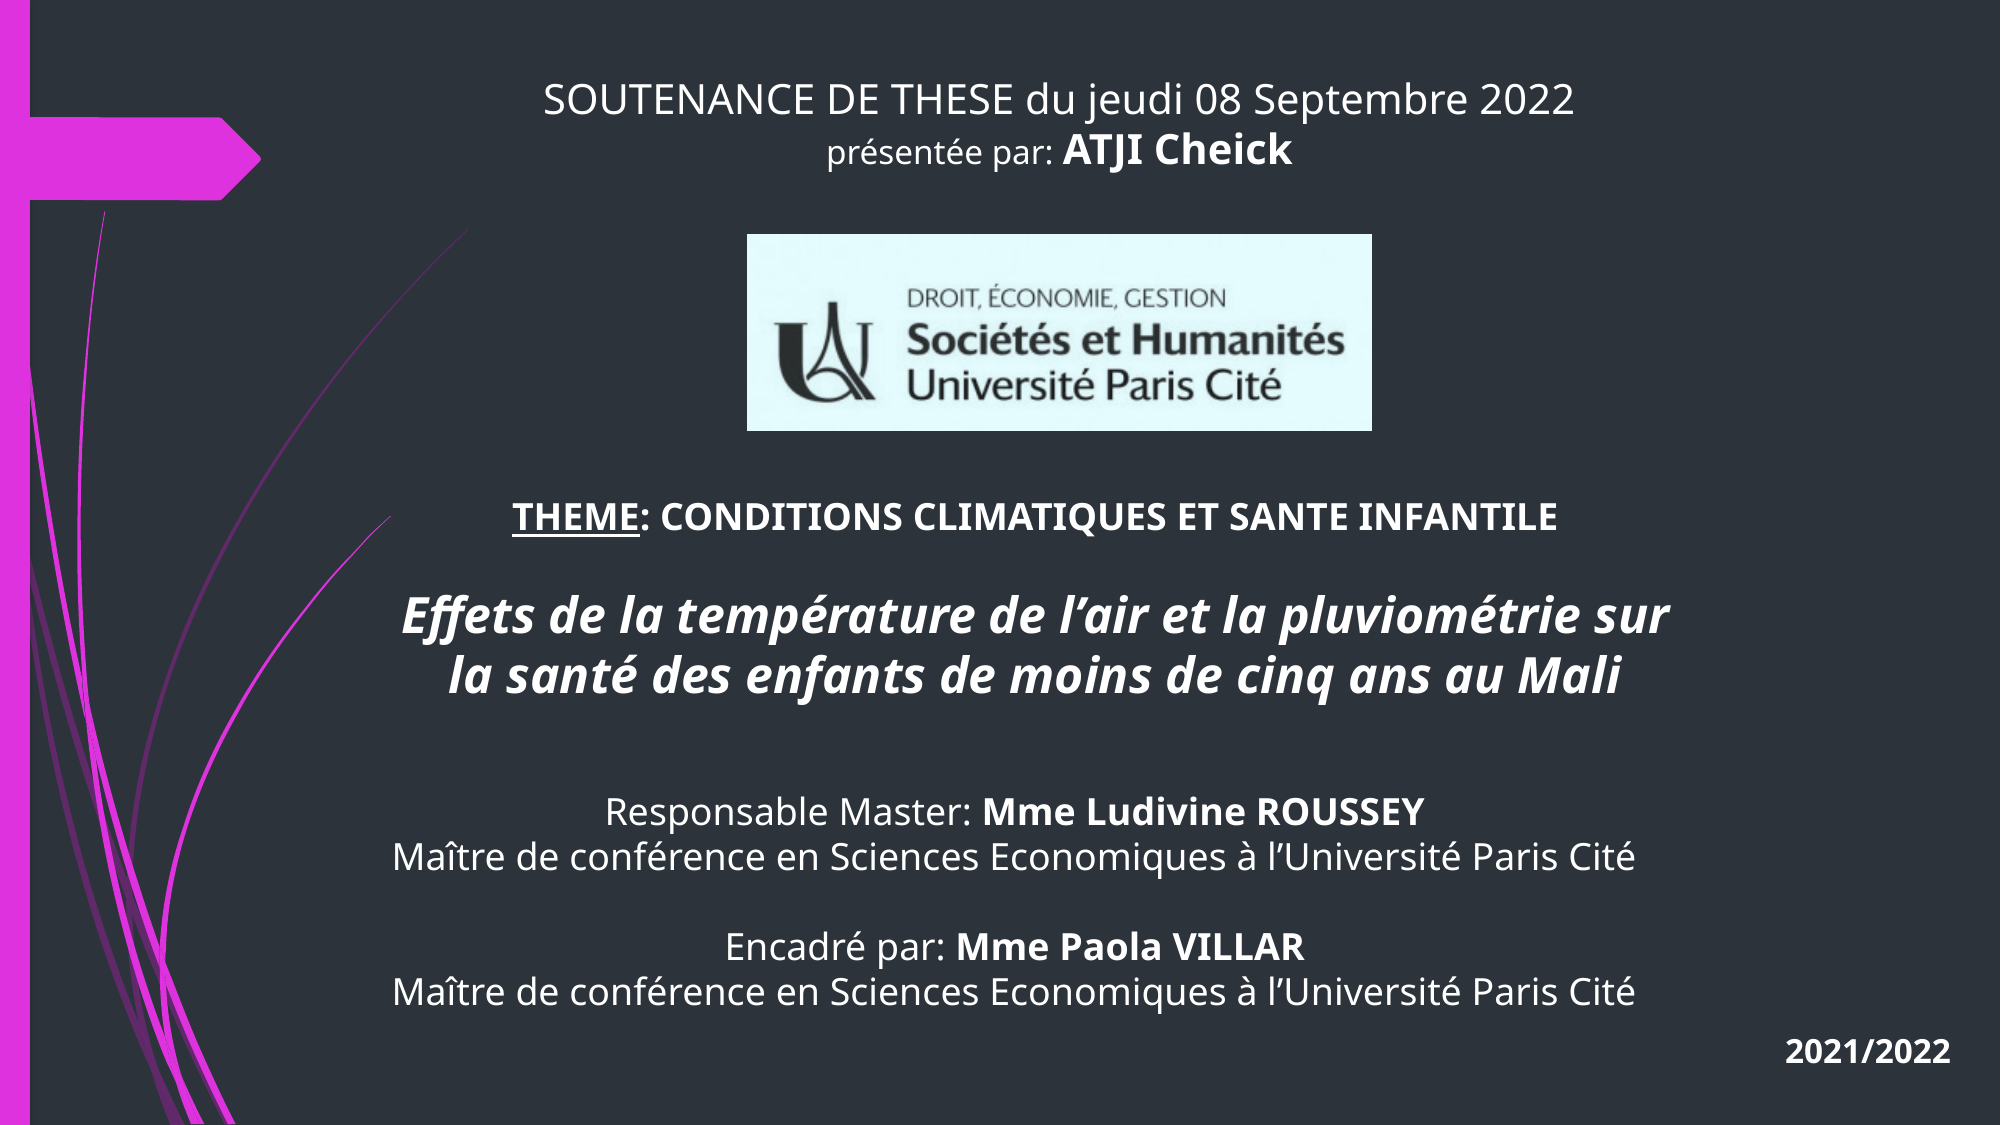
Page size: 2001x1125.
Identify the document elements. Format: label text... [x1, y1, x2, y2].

title SOUTENANCE DE THESE du jeudi 08 Septembre 2022 présentée par: ATJI Cheick [463, 65, 1656, 235]
text_box Responsable Master: Mme Ludivine ROUSSEY Maître de conférence en Sciences Economiques à l’Université Paris Cité Encadré par: Mme Paola VILLAR Maître de conférence en Sciences Economiques à l’Université Paris Cité [289, 780, 1741, 1021]
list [746, 233, 1373, 432]
text_box 2021/2022 [1770, 1023, 2000, 1078]
text_box THEME: CONDITIONS CLIMATIQUES ET SANTE INFANTILE Effets de la température de l’air et la pluviométrie sur la santé des enfants de moins de cinq ans au Mali [375, 485, 1696, 711]
